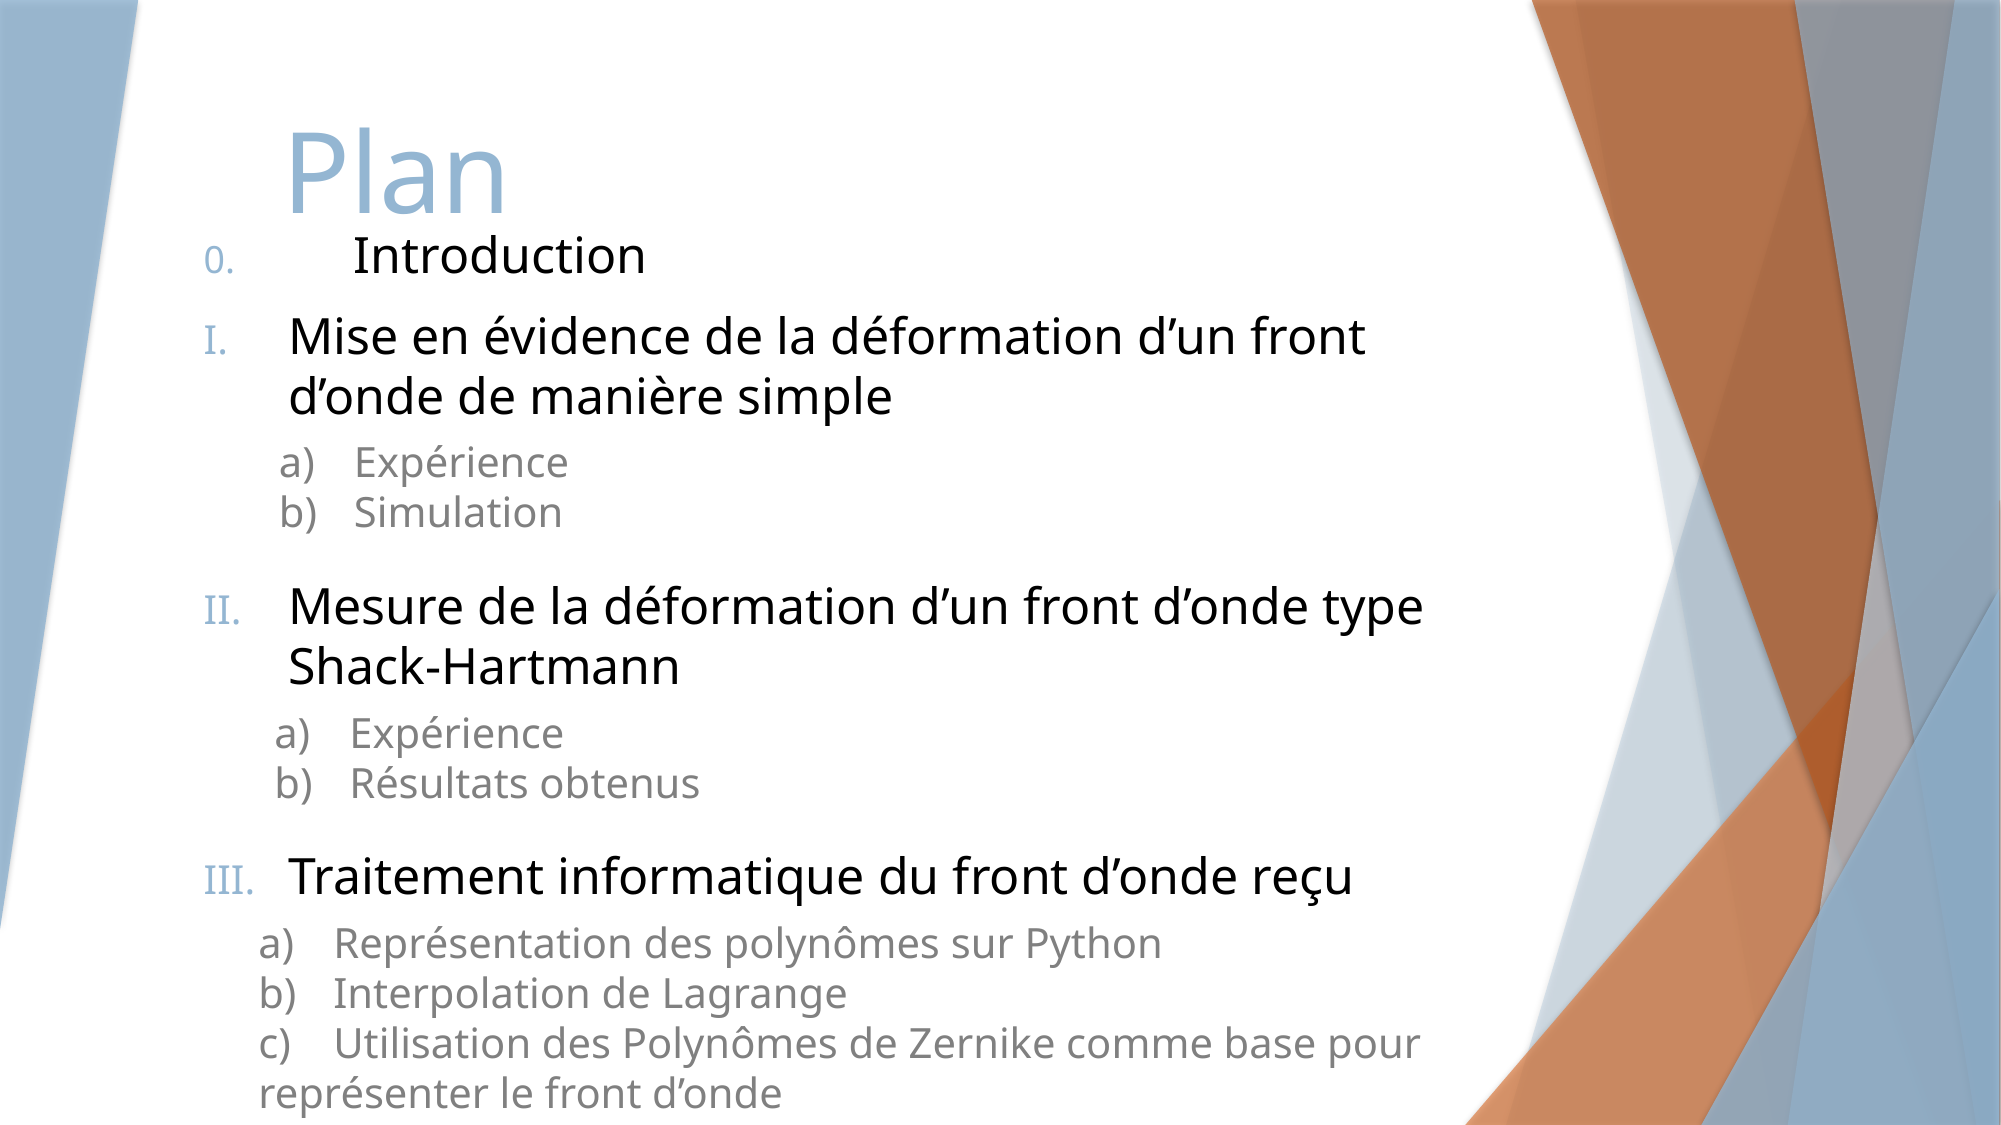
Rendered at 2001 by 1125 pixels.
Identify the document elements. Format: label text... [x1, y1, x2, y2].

text_box Expérience Simulation [264, 428, 584, 544]
title Plan [267, 87, 538, 215]
text_box Expérience Résultats obtenus [259, 699, 727, 815]
text_box Représentation des polynômes sur Python Interpolation de Lagrange Utilisation des Polynômes de Zernike comme base pour représenter le front d’onde [243, 909, 1447, 1124]
subtitle 0. Introduction Mise en évidence de la déformation d’un front d’onde de manière simple Mesure de la déformation d’un front d’onde type Shack-Hartmann Traitement informatique du front d’onde reçu [188, 215, 1463, 1009]
